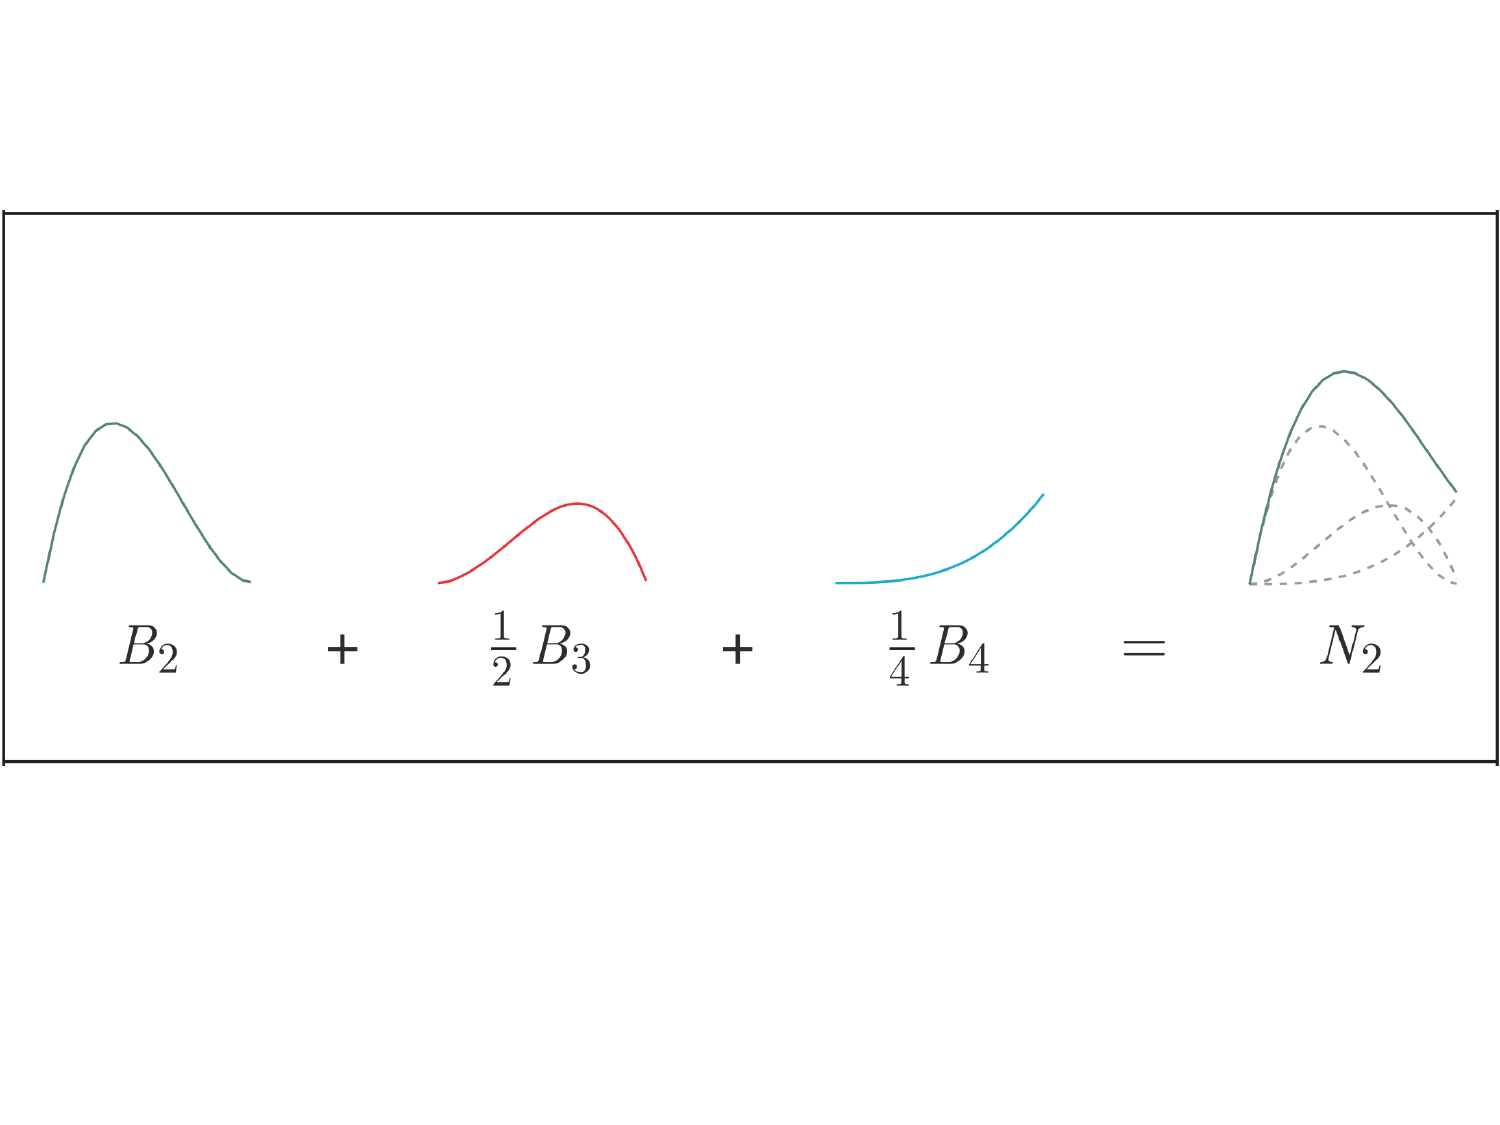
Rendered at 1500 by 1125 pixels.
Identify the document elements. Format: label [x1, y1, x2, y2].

picture [0, 210, 1500, 766]
